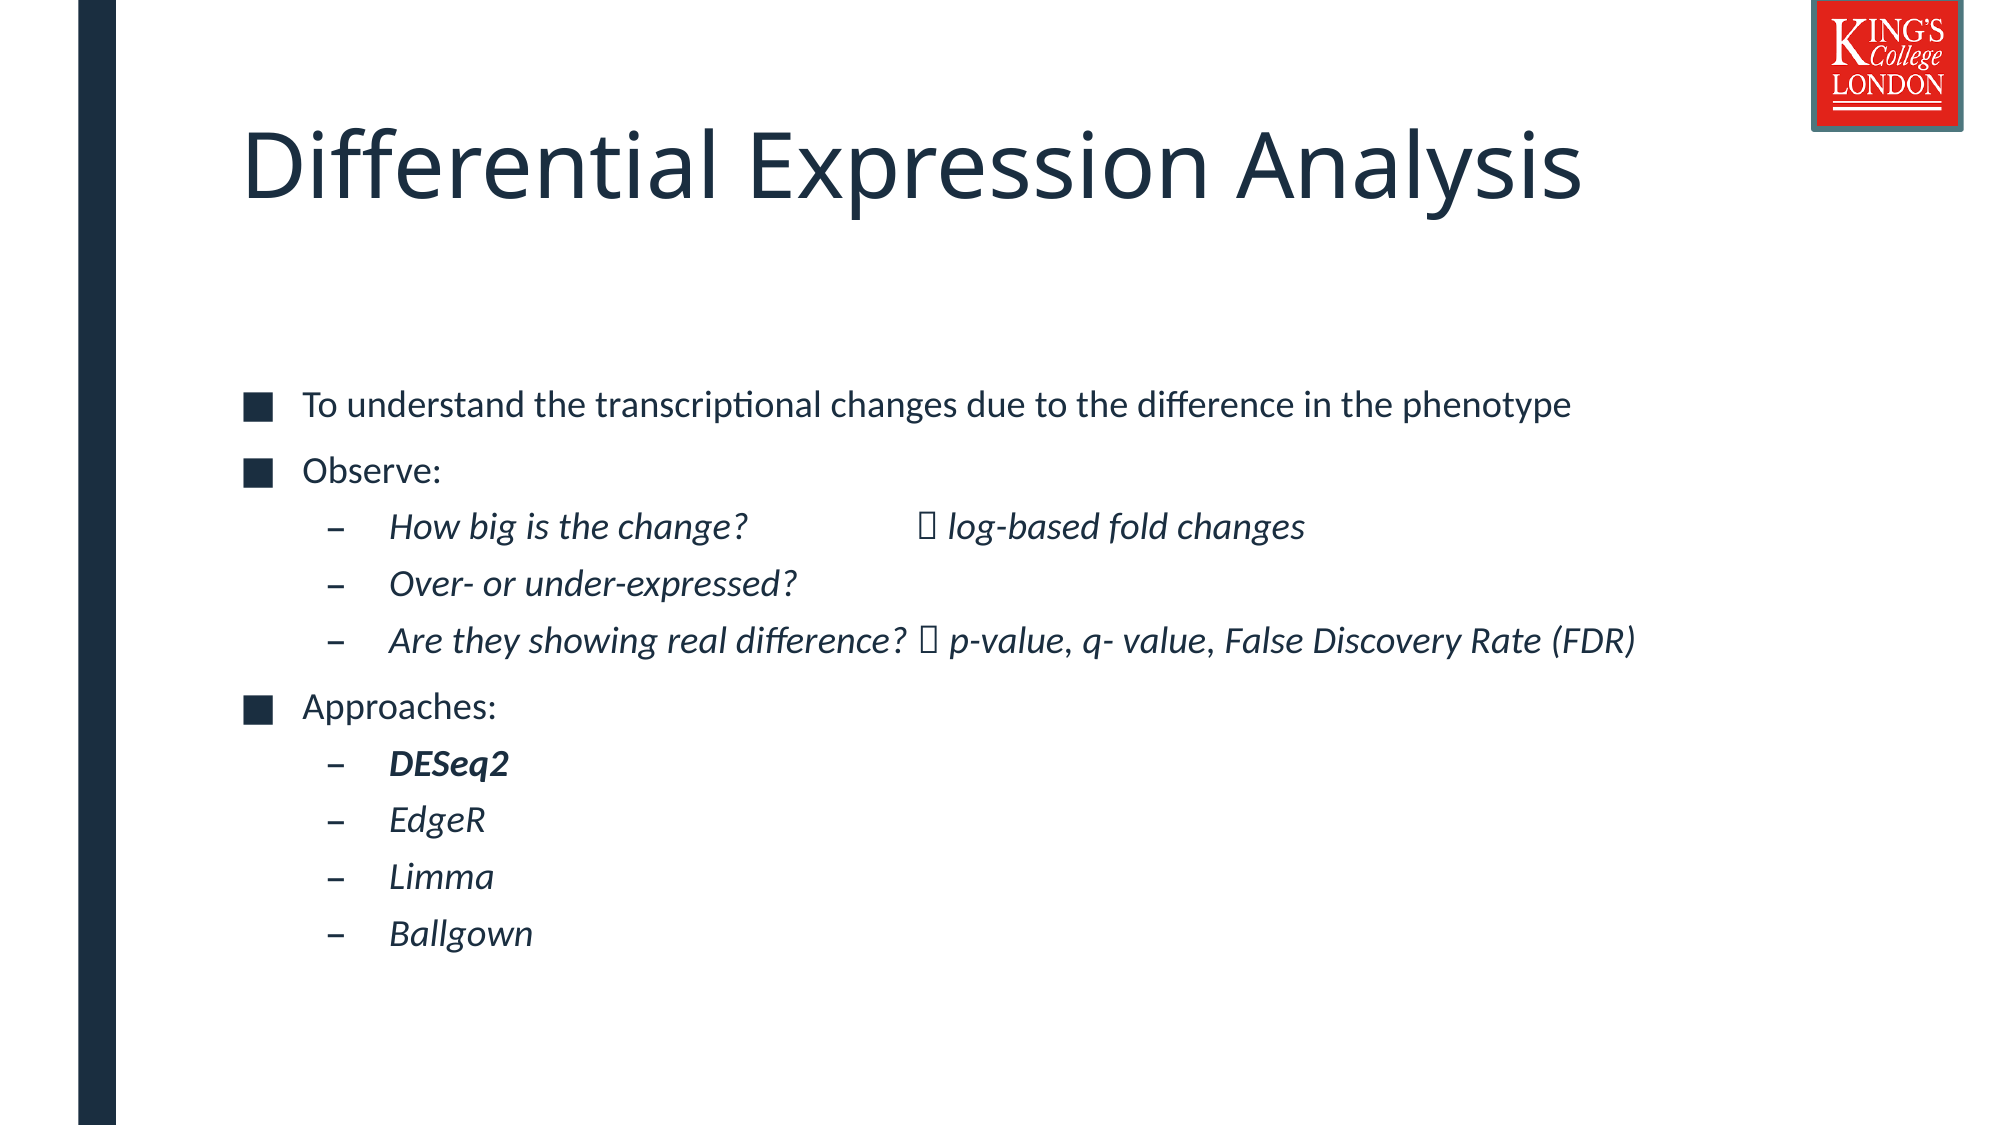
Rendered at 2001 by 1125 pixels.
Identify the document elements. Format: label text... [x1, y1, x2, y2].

title Differential Expression Analysis [225, 112, 1800, 357]
list To understand the transcriptional changes due to the difference in the phenotype Observe: How big is the change?  log-based fold changes Over- or under-expressed? Are they showing real difference?  p-value, q- value, False Discovery Rate (FDR) Approaches: DESeq2 EdgeR Limma Ballgown [225, 375, 1800, 963]
picture [1817, 1, 1958, 126]
